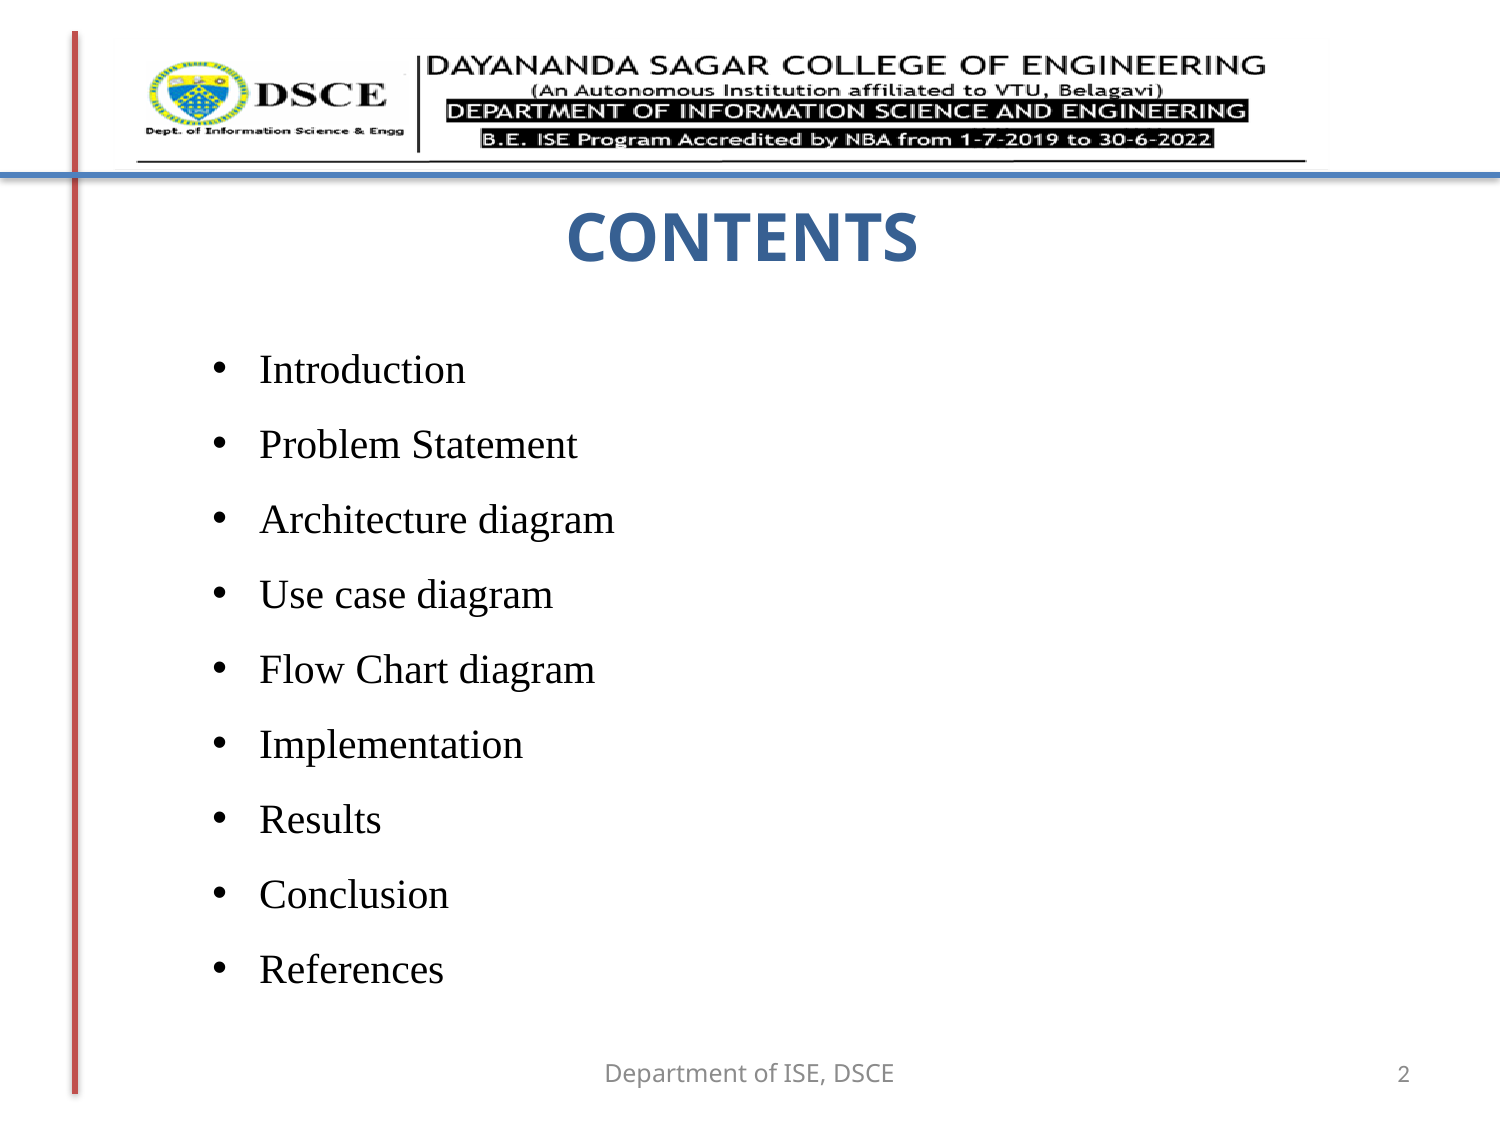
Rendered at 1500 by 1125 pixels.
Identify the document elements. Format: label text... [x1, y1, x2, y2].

footer Department of ISE, DSCE [512, 1068, 988, 1103]
text_box CONTENTS [75, 184, 1393, 282]
slide_number 2 [1074, 1042, 1425, 1103]
text_box Introduction Problem Statement Architecture diagram Use case diagram Flow Chart diagram Implementation Results Conclusion References [197, 309, 1336, 1068]
picture [112, 37, 1332, 170]
